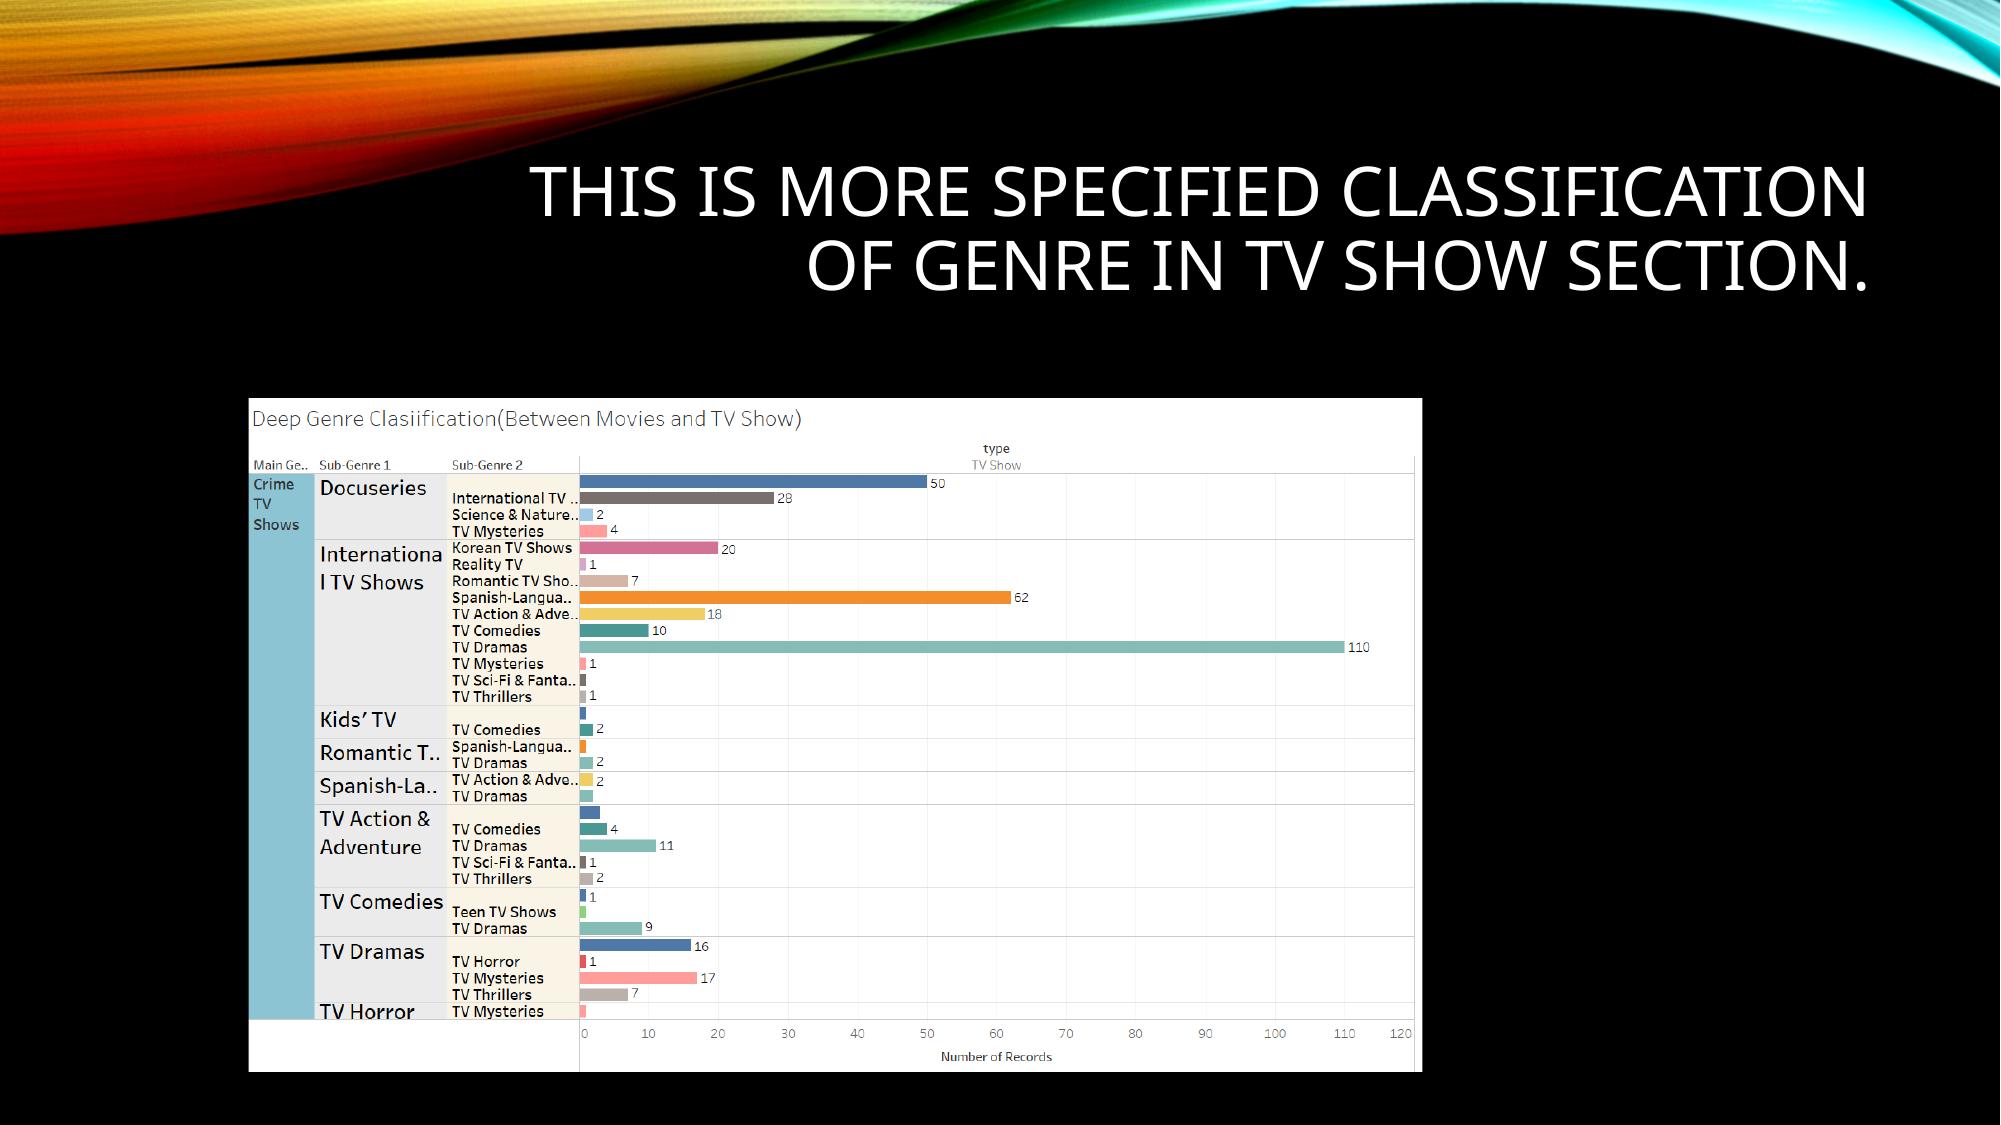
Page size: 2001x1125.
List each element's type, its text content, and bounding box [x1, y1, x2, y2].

picture [0, 0, 2000, 237]
title This is more specified Classification of Genre in TV Show Section. [474, 125, 1888, 338]
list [248, 398, 1423, 1072]
